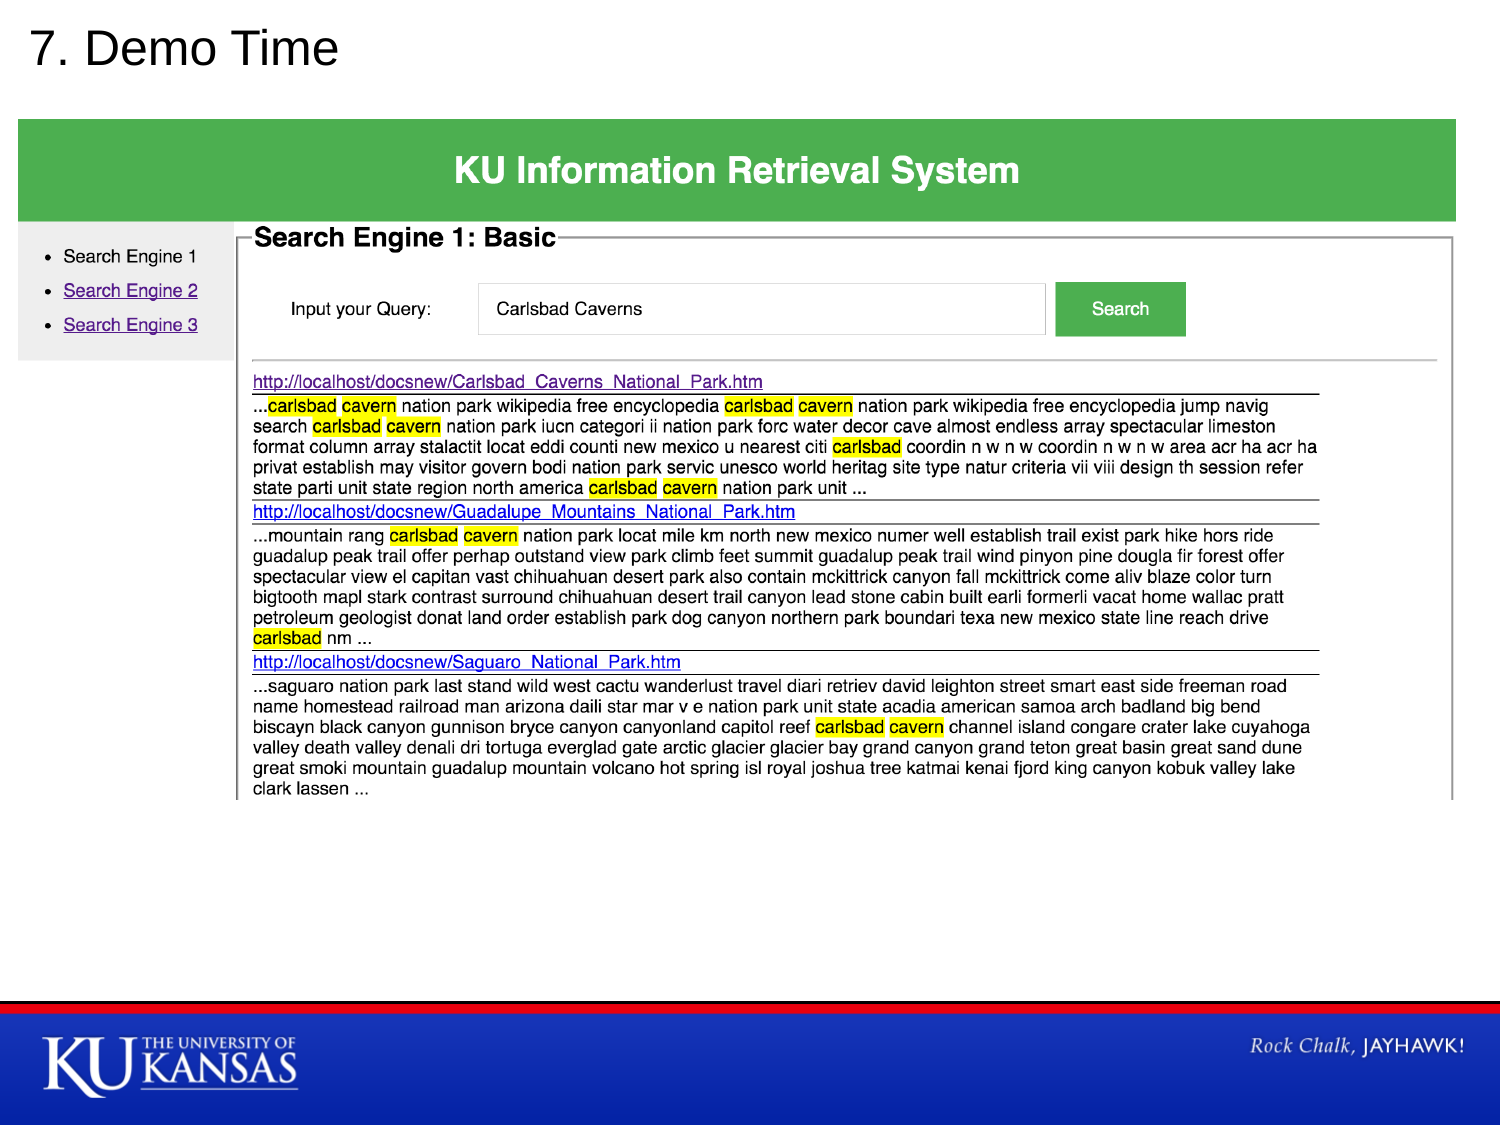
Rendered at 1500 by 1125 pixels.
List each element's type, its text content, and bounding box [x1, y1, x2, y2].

text_box 7. Demo Time [13, 7, 392, 83]
picture [0, 1001, 1500, 1125]
picture [13, 112, 1460, 800]
